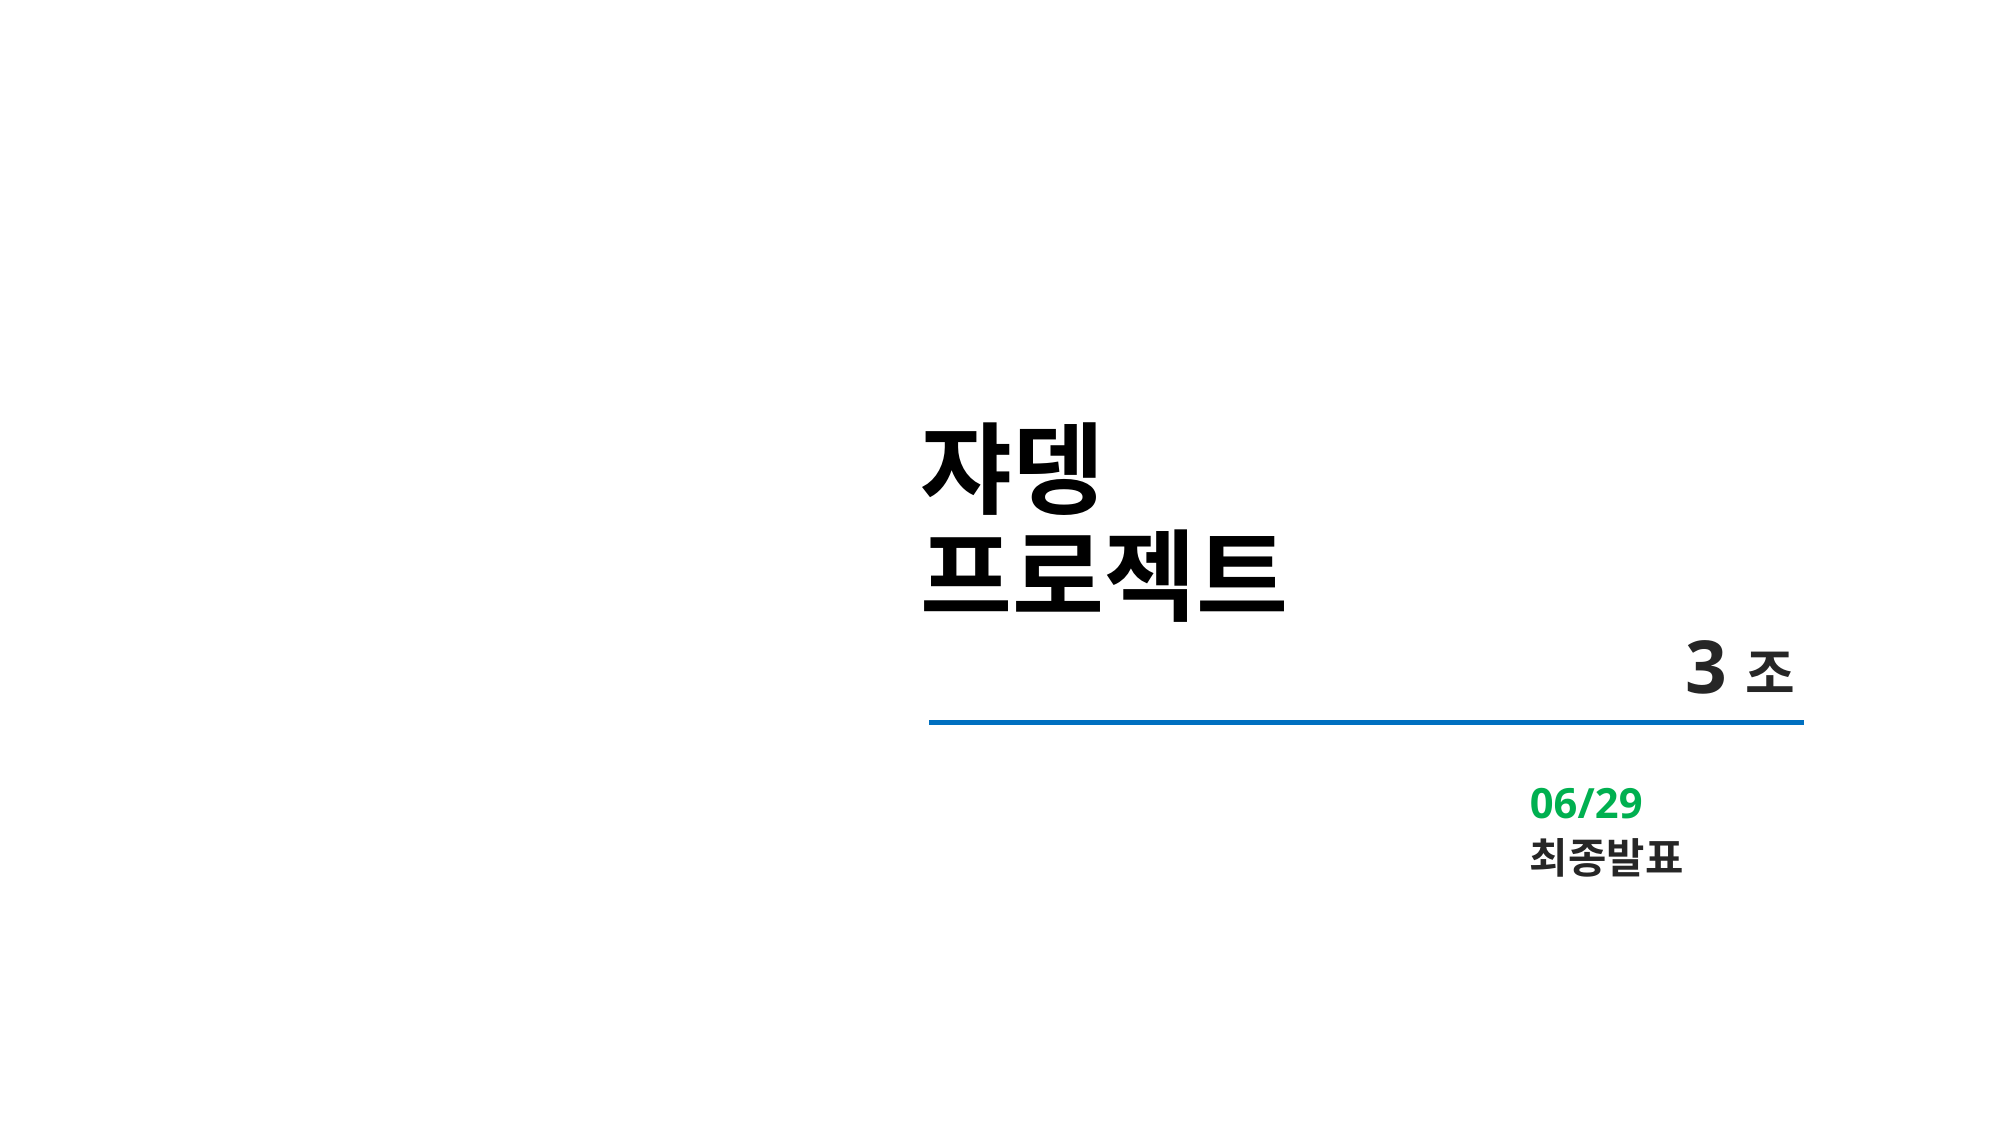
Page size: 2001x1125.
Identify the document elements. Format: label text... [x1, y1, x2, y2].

text_box 쟈뎅 프로젝트 [905, 324, 1353, 731]
text_box 3조 [1670, 637, 1815, 723]
text_box 06/29 최종발표 [1514, 764, 1827, 850]
